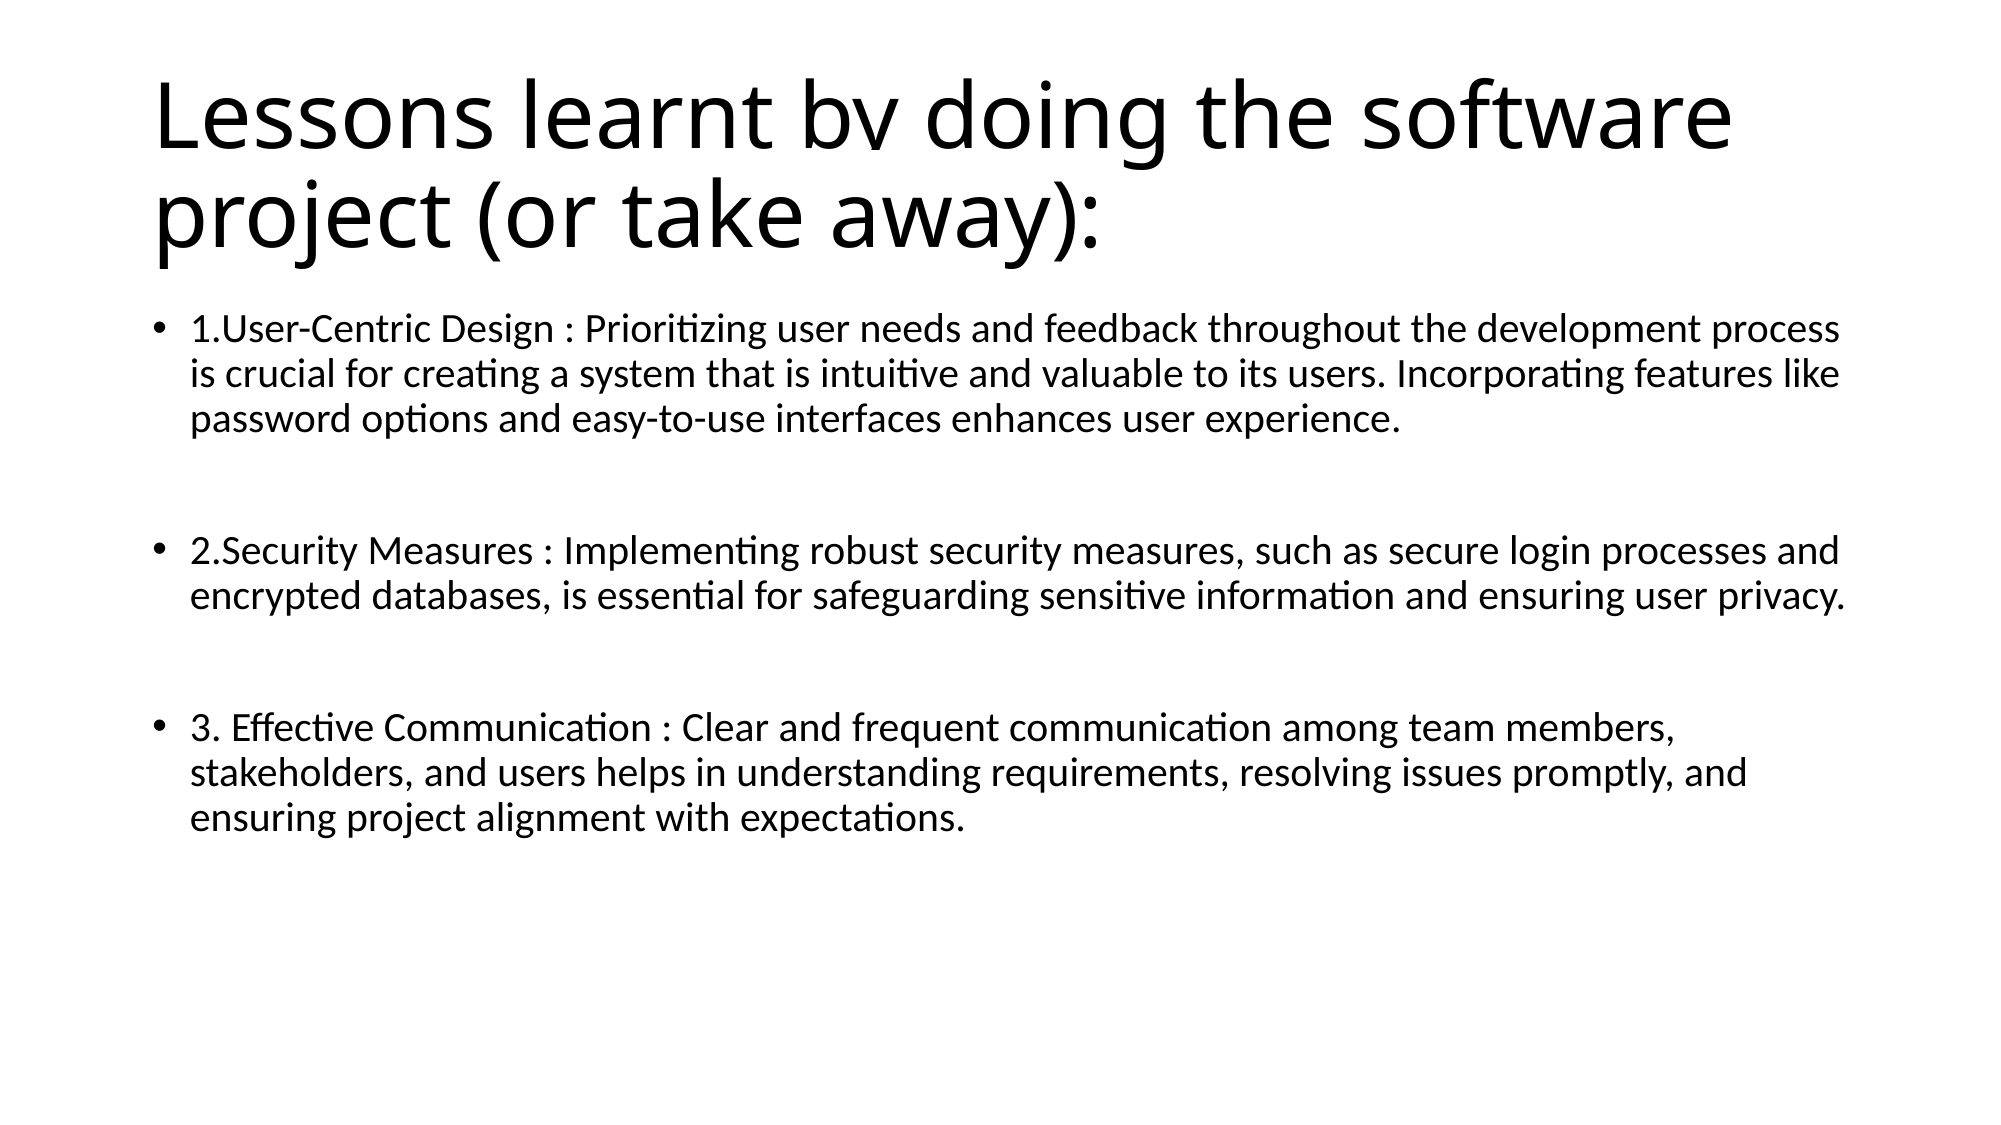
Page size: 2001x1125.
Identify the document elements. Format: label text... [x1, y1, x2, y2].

list 1.User-Centric Design : Prioritizing user needs and feedback throughout the development process is crucial for creating a system that is intuitive and valuable to its users. Incorporating features like password options and easy-to-use interfaces enhances user experience. 2.Security Measures : Implementing robust security measures, such as secure login processes and encrypted databases, is essential for safeguarding sensitive information and ensuring user privacy. 3. Effective Communication : Clear and frequent communication among team members, stakeholders, and users helps in understanding requirements, resolving issues promptly, and ensuring project alignment with expectations. [137, 299, 1863, 1014]
title Lessons learnt by doing the software project (or take away): [137, 59, 1863, 278]
